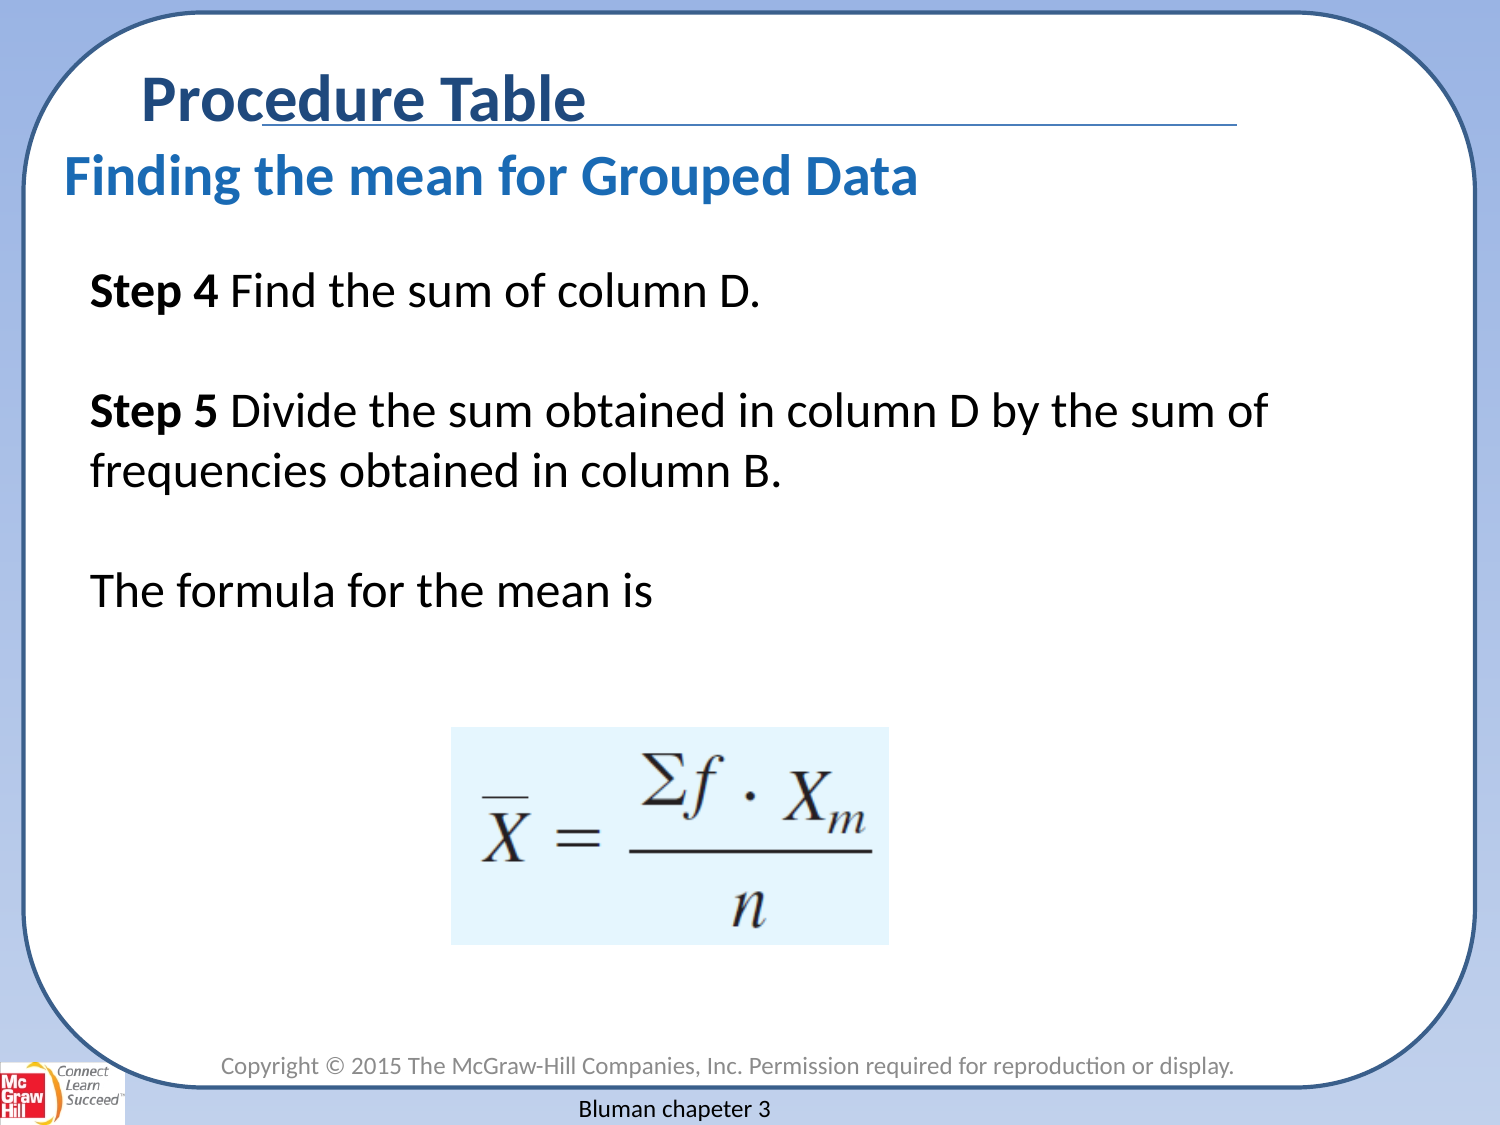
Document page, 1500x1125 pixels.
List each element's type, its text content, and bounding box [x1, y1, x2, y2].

list Bluman chapeter 3 [187, 1074, 1163, 1125]
picture [0, 1062, 125, 1125]
footer Copyright © 2015 The McGraw-Hill Companies, Inc. Permission required for reproduction or display. [206, 1042, 1294, 1103]
text_box Step 4 Find the sum of column D. Step 5 Divide the sum obtained in column D by the sum of frequencies obtained in column B. The formula for the mean is [75, 249, 1400, 670]
list Finding the mean for Grouped Data [50, 137, 1500, 218]
picture [450, 727, 889, 945]
